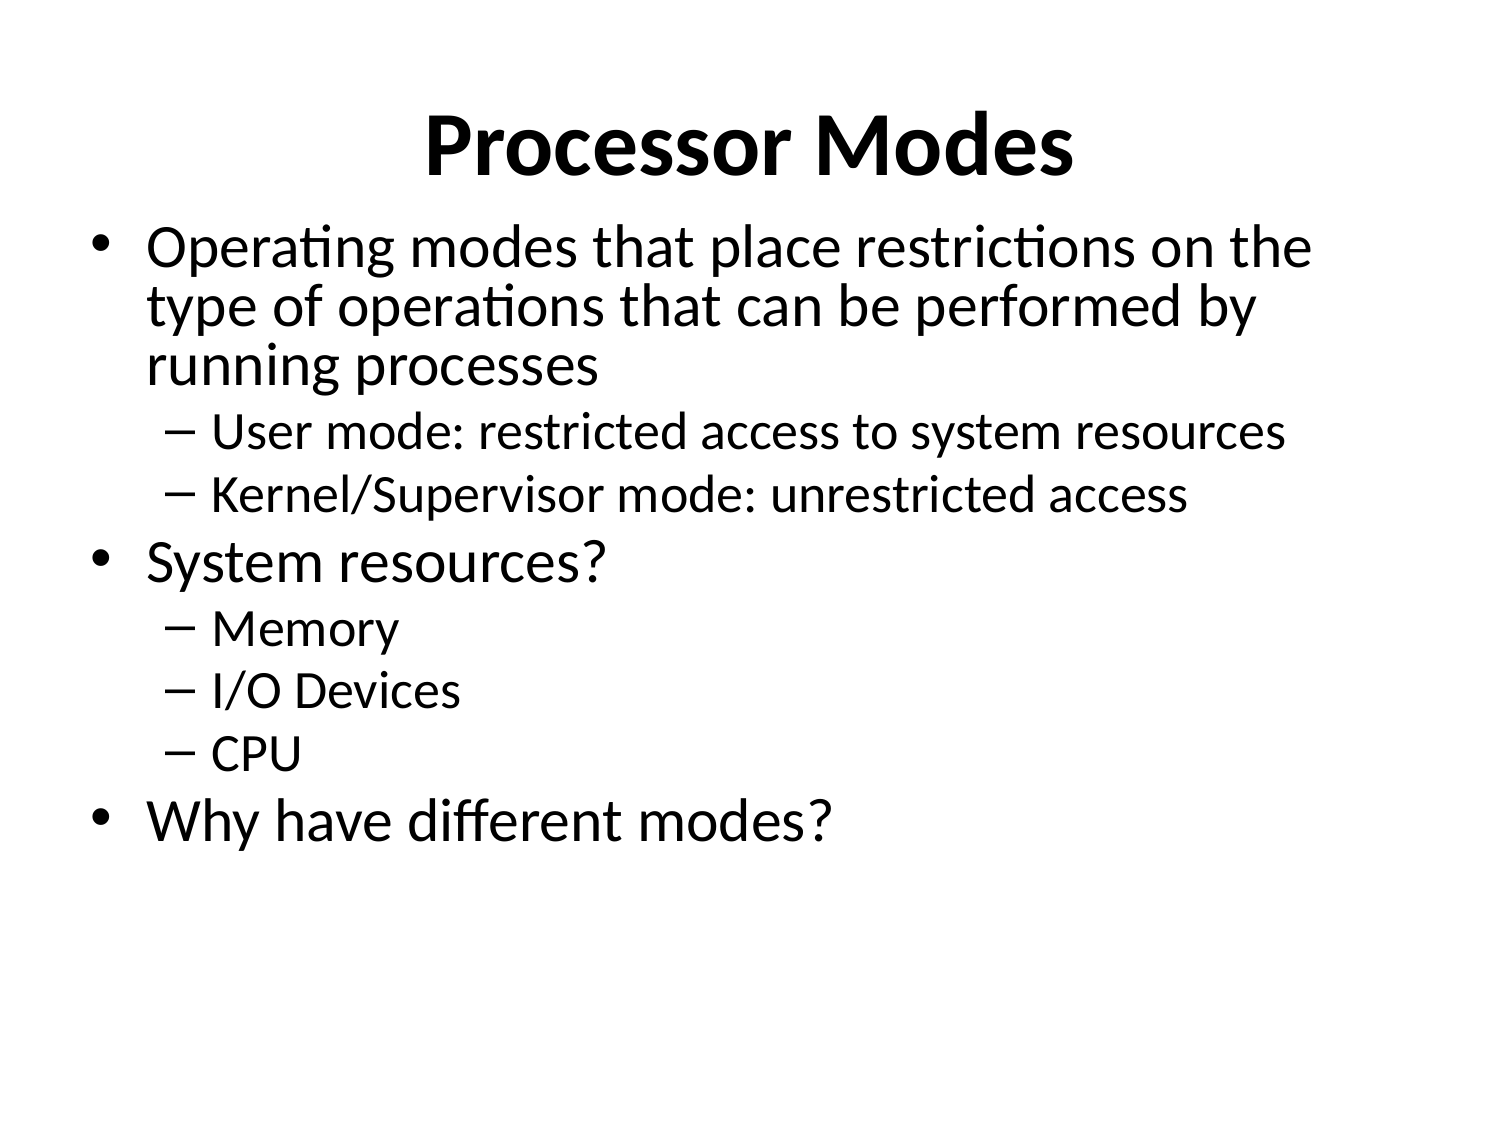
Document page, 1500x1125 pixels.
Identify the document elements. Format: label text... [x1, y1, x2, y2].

list Operating modes that place restrictions on the type of operations that can be performed by running processes User mode: restricted access to system resources Kernel/Supervisor mode: unrestricted access System resources? Memory I/O Devices CPU Why have different modes? [75, 212, 1425, 955]
title Processor Modes [75, 45, 1425, 212]
